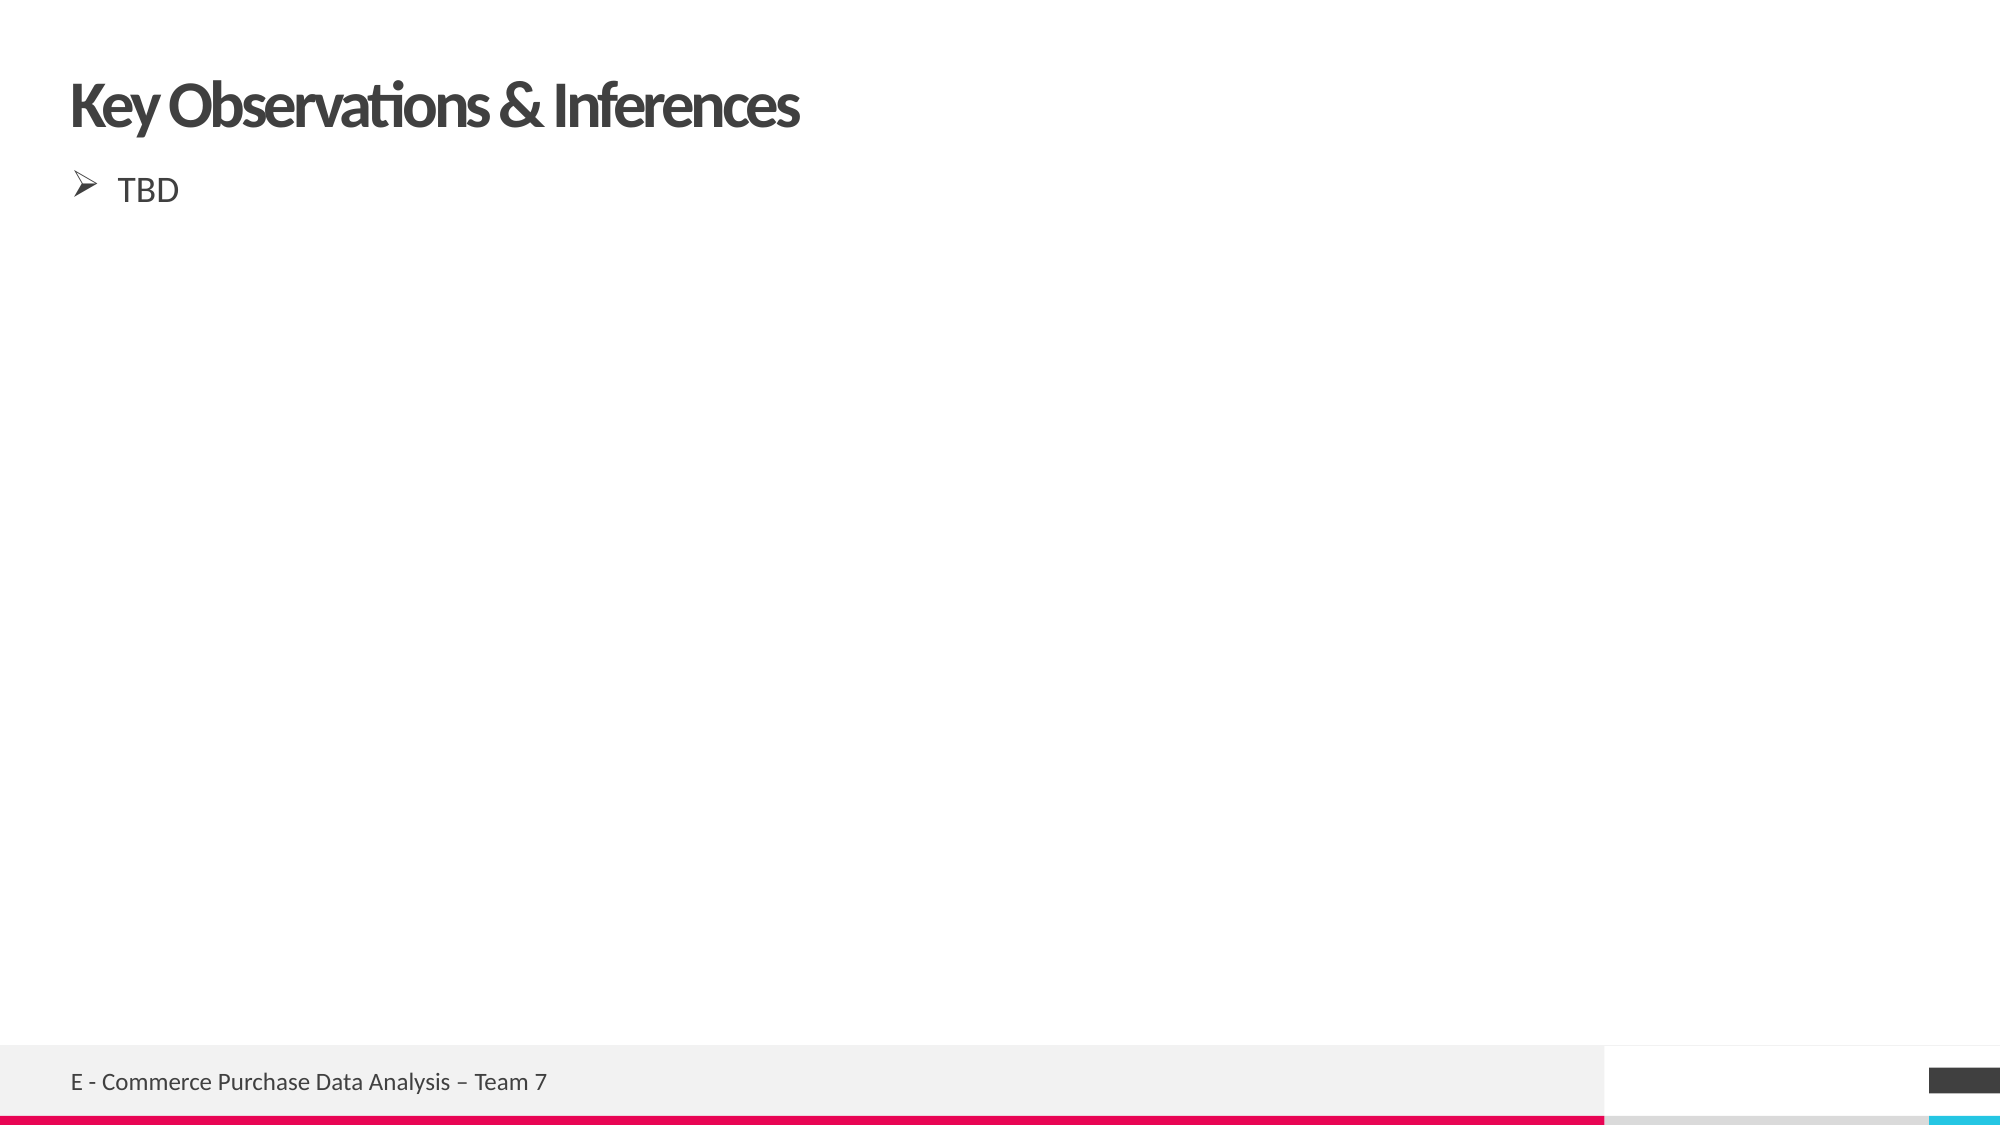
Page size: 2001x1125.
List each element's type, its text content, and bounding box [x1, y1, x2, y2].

title Key Observations & Inferences [70, 70, 1930, 143]
slide_number [1928, 1067, 2000, 1094]
text_box E - Commerce Purchase Data Analysis – Team 7 [70, 1065, 1000, 1096]
list TBD [70, 169, 1930, 1017]
